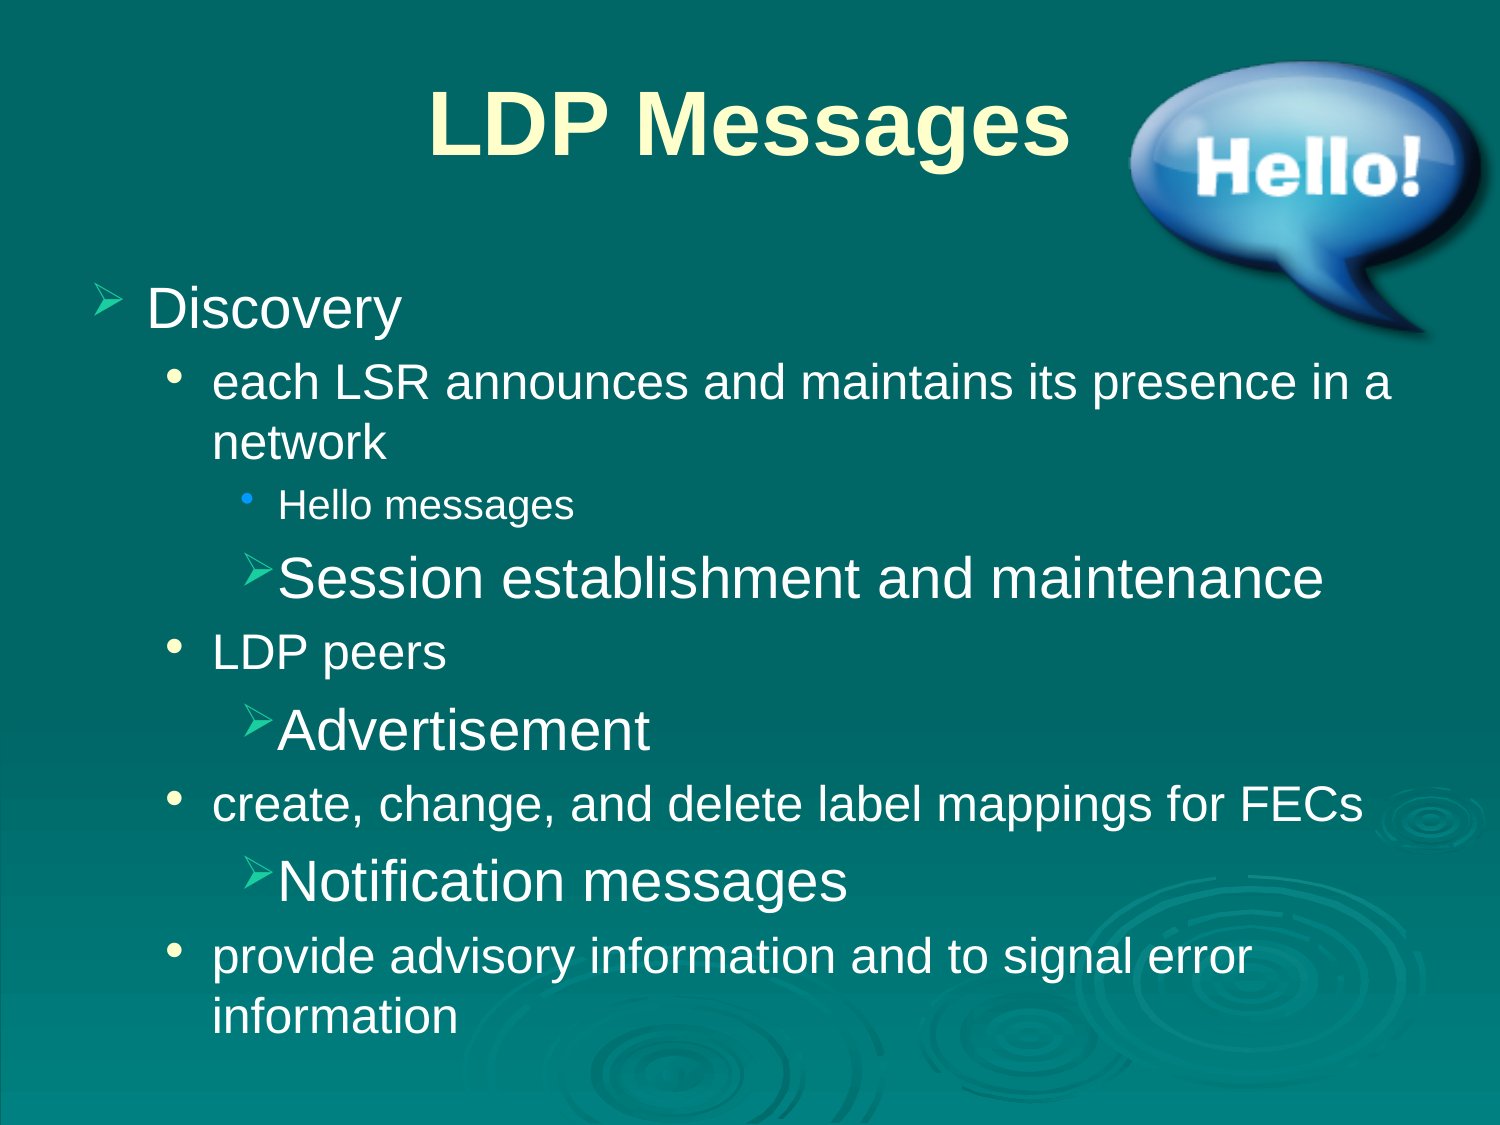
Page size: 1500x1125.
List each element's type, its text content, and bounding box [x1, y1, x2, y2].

title LDP Messages [74, 0, 1426, 238]
picture [1124, 5, 1500, 381]
list Discovery each LSR announces and maintains its presence in a network Hello messages Session establishment and maintenance LDP peers Advertisement create, change, and delete label mappings for FECs Notification messages provide advisory information and to signal error information [74, 262, 1426, 1125]
